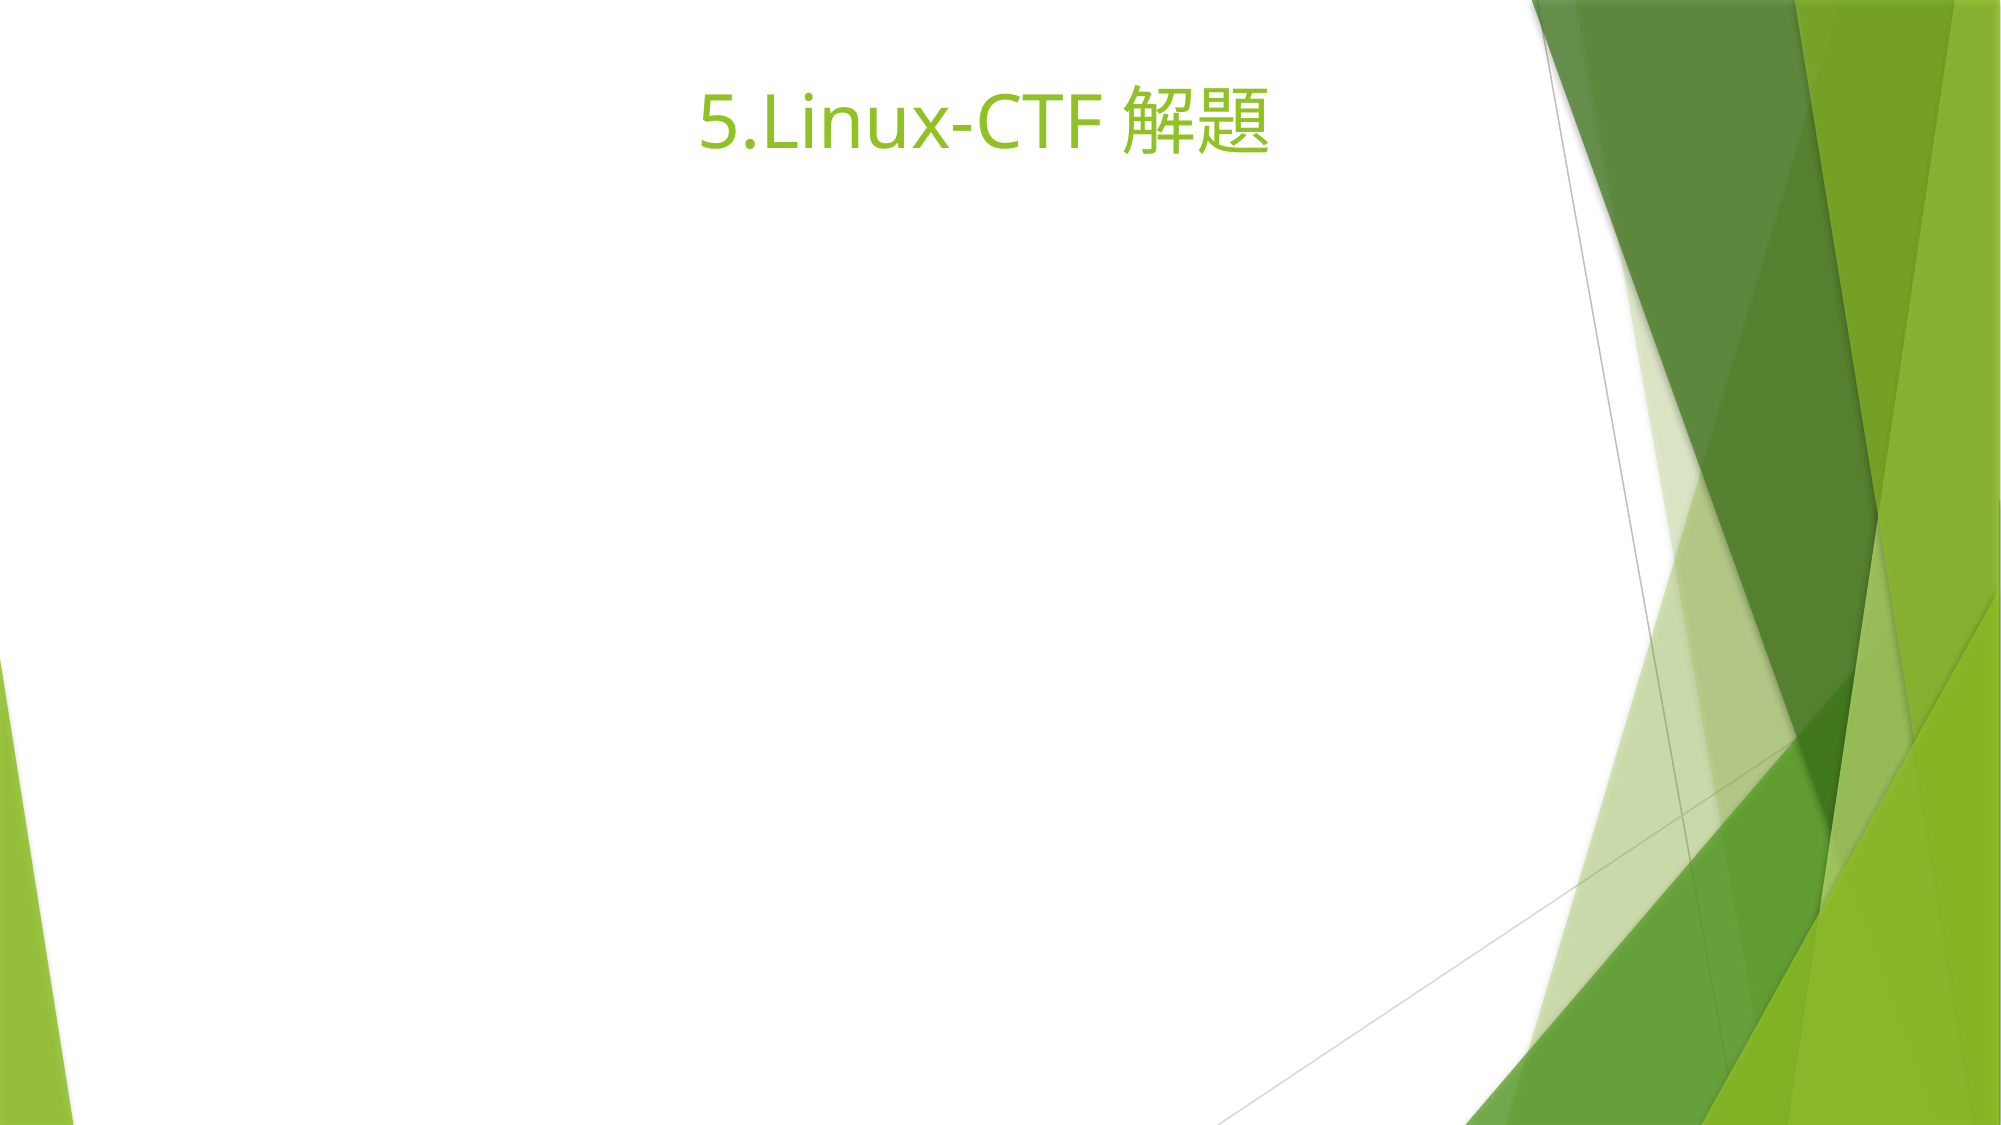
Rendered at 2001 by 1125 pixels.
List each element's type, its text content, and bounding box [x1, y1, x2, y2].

text_box 5.Linux-CTF解題 [134, 66, 1835, 233]
